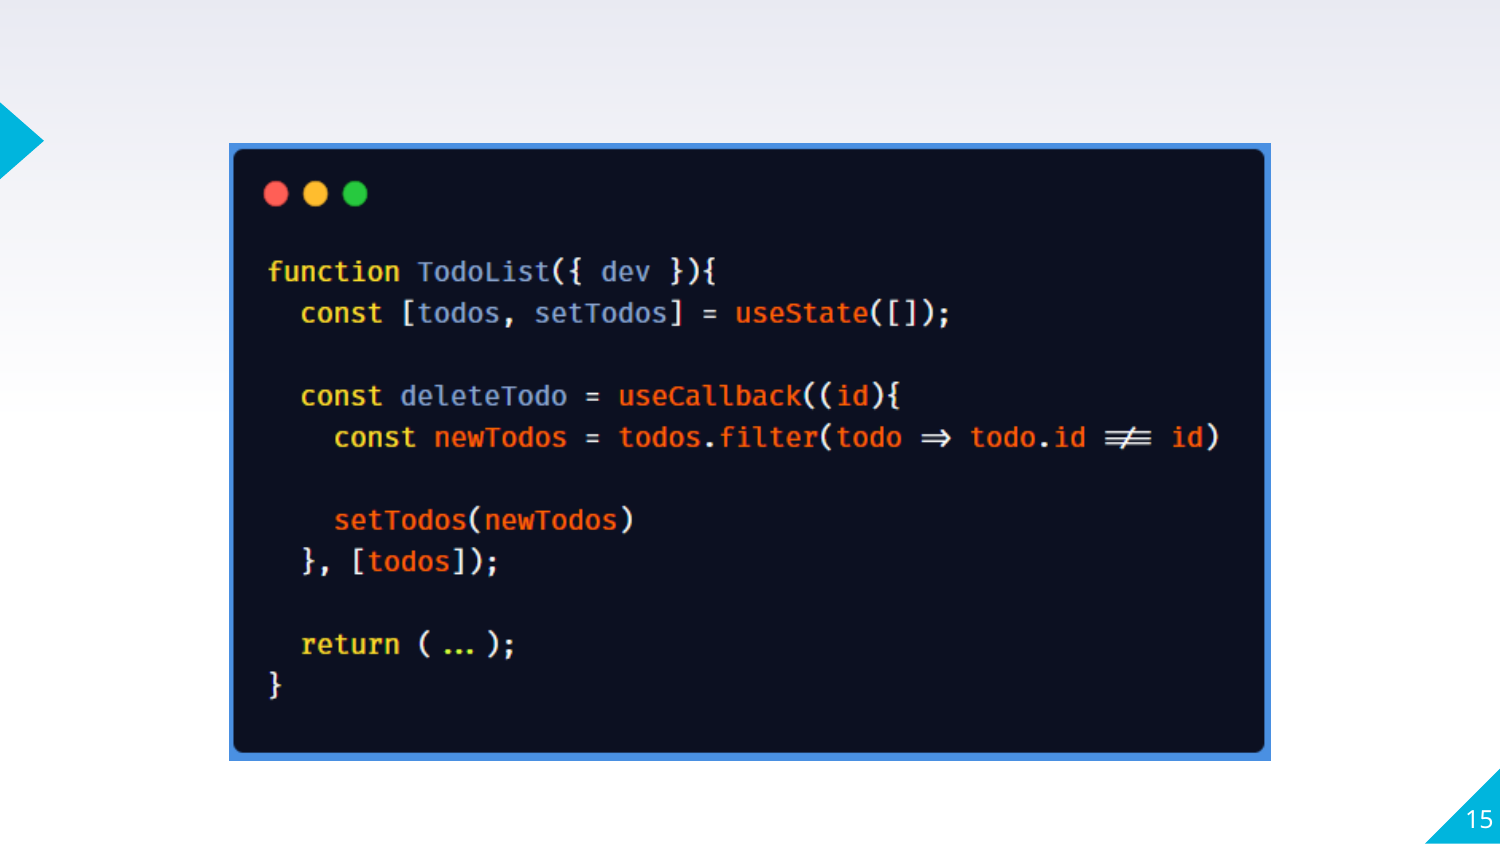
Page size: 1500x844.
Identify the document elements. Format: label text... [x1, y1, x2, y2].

picture [229, 143, 1271, 761]
slide_number ‹#› [1418, 760, 1494, 838]
